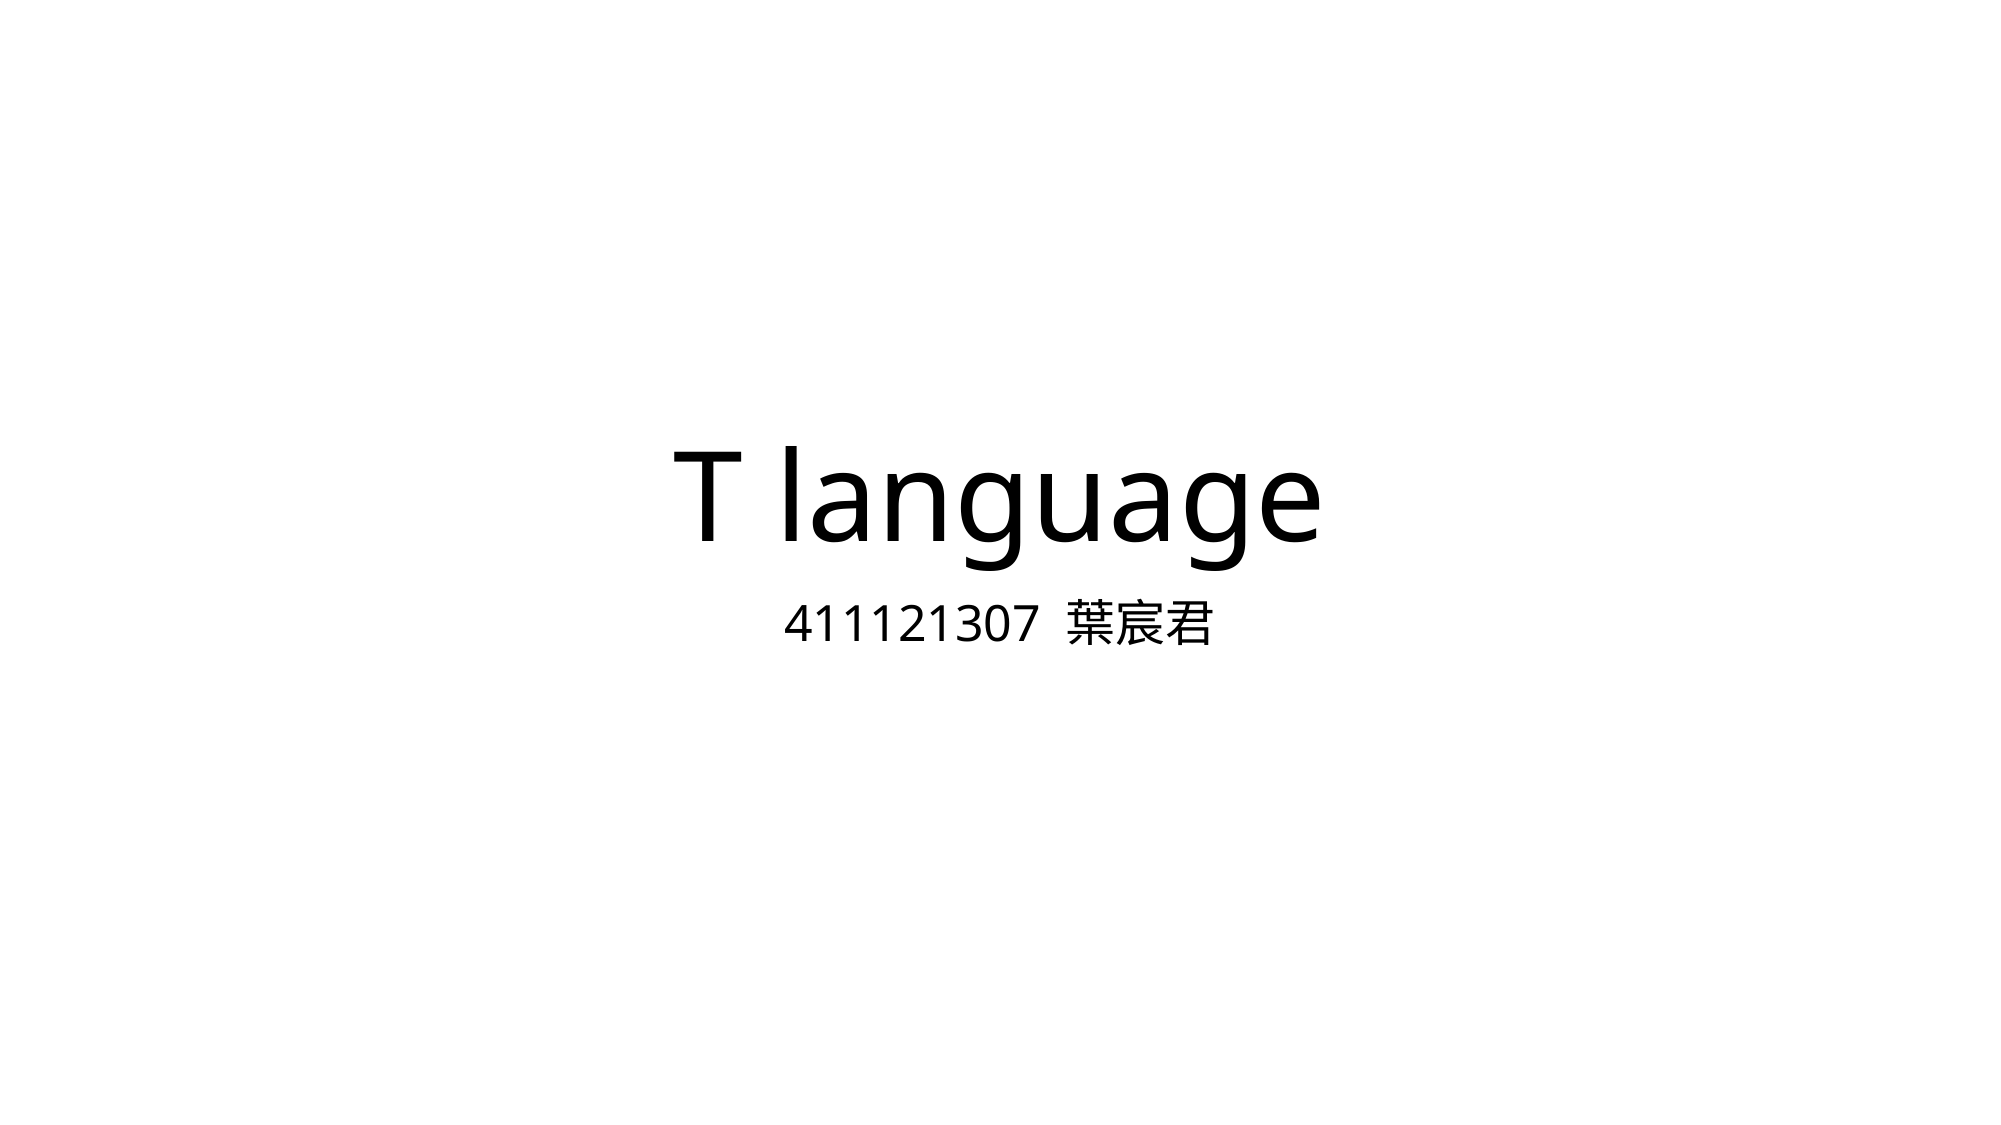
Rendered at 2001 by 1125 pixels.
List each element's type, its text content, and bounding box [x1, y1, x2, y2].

title T language [249, 184, 1750, 576]
subtitle 411121307 葉宸君 [249, 590, 1750, 863]
